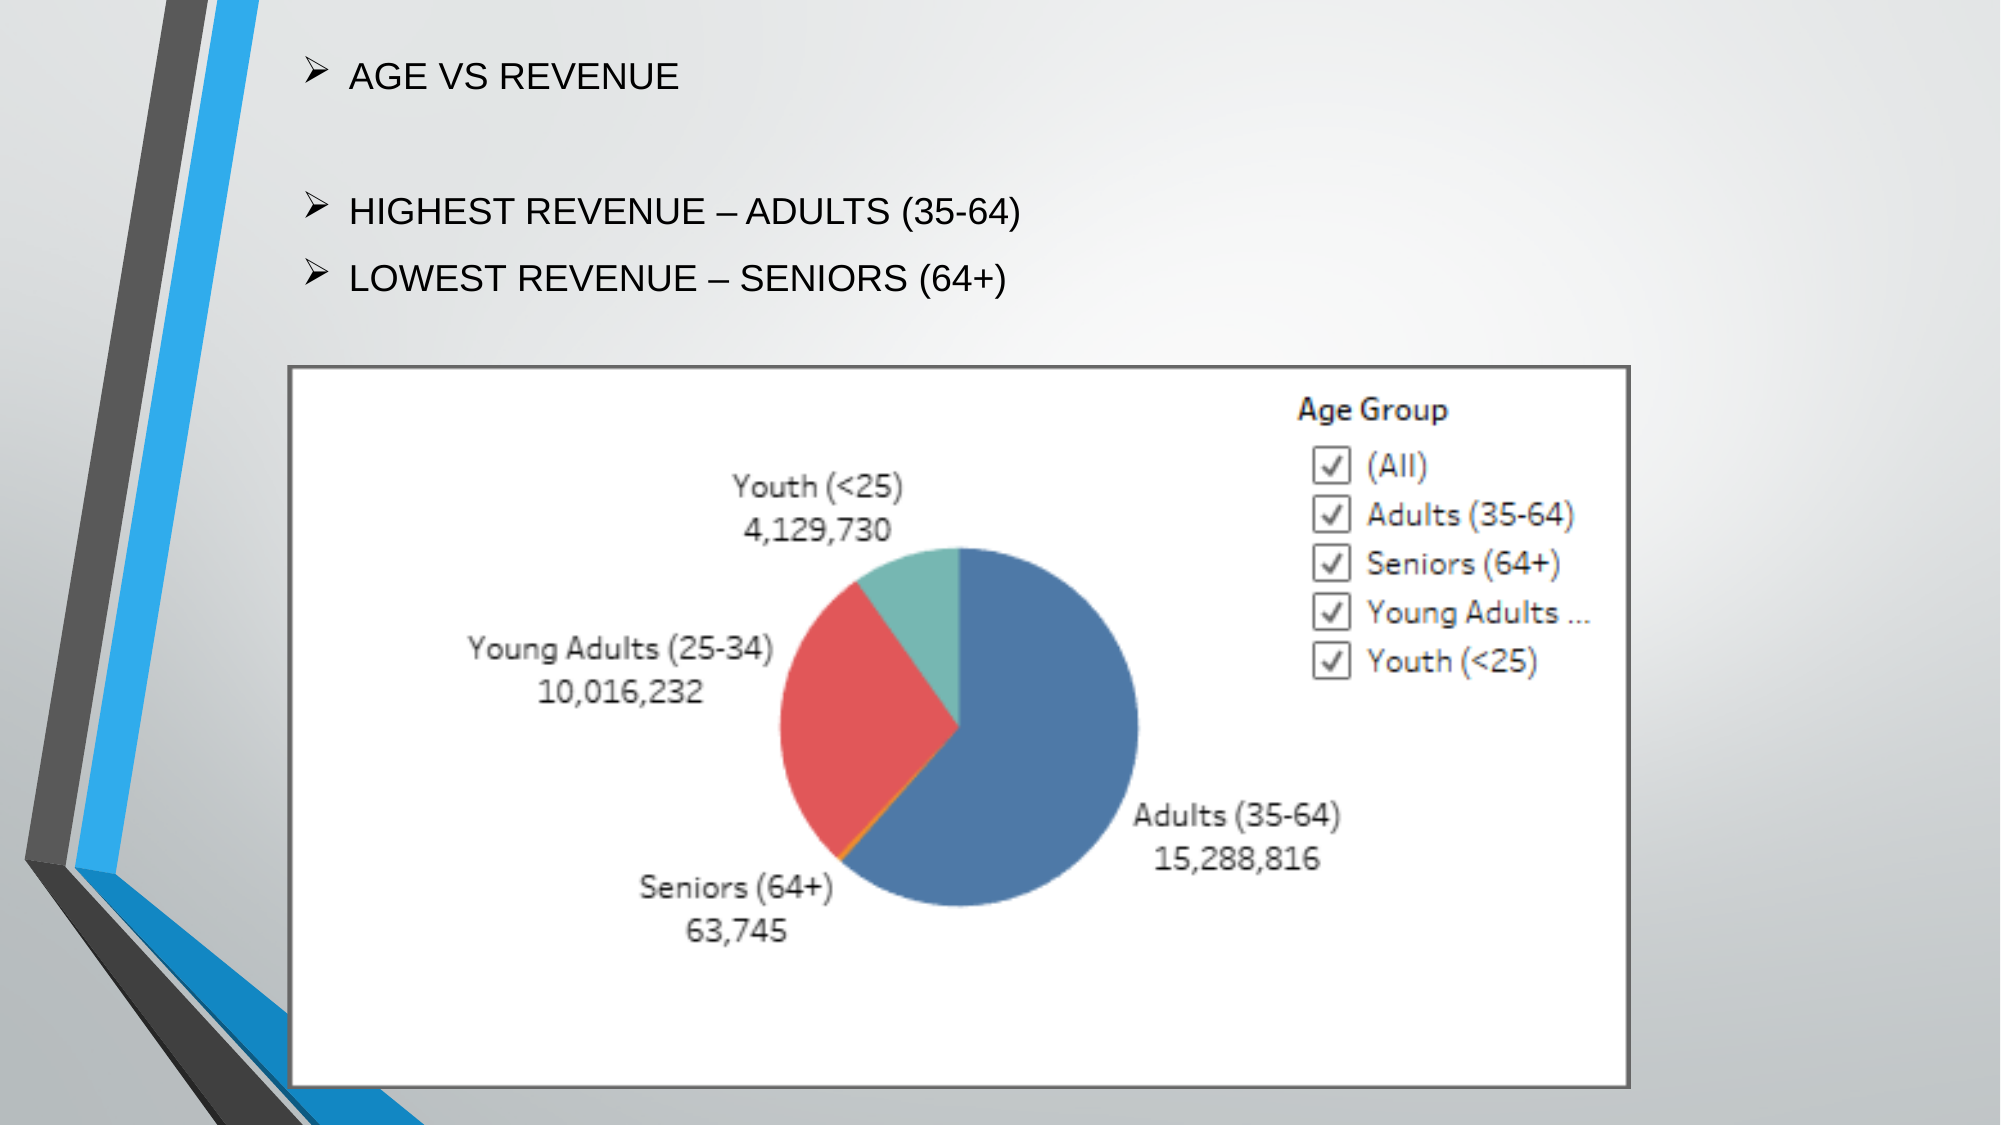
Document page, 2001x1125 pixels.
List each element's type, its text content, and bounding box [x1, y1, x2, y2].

text_box HIGHEST REVENUE – ADULTS (35-64) LOWEST REVENUE – SENIORS (64+) [287, 156, 1304, 364]
text_box AGE VS REVENUE [287, 0, 1593, 105]
picture [287, 364, 1632, 1089]
